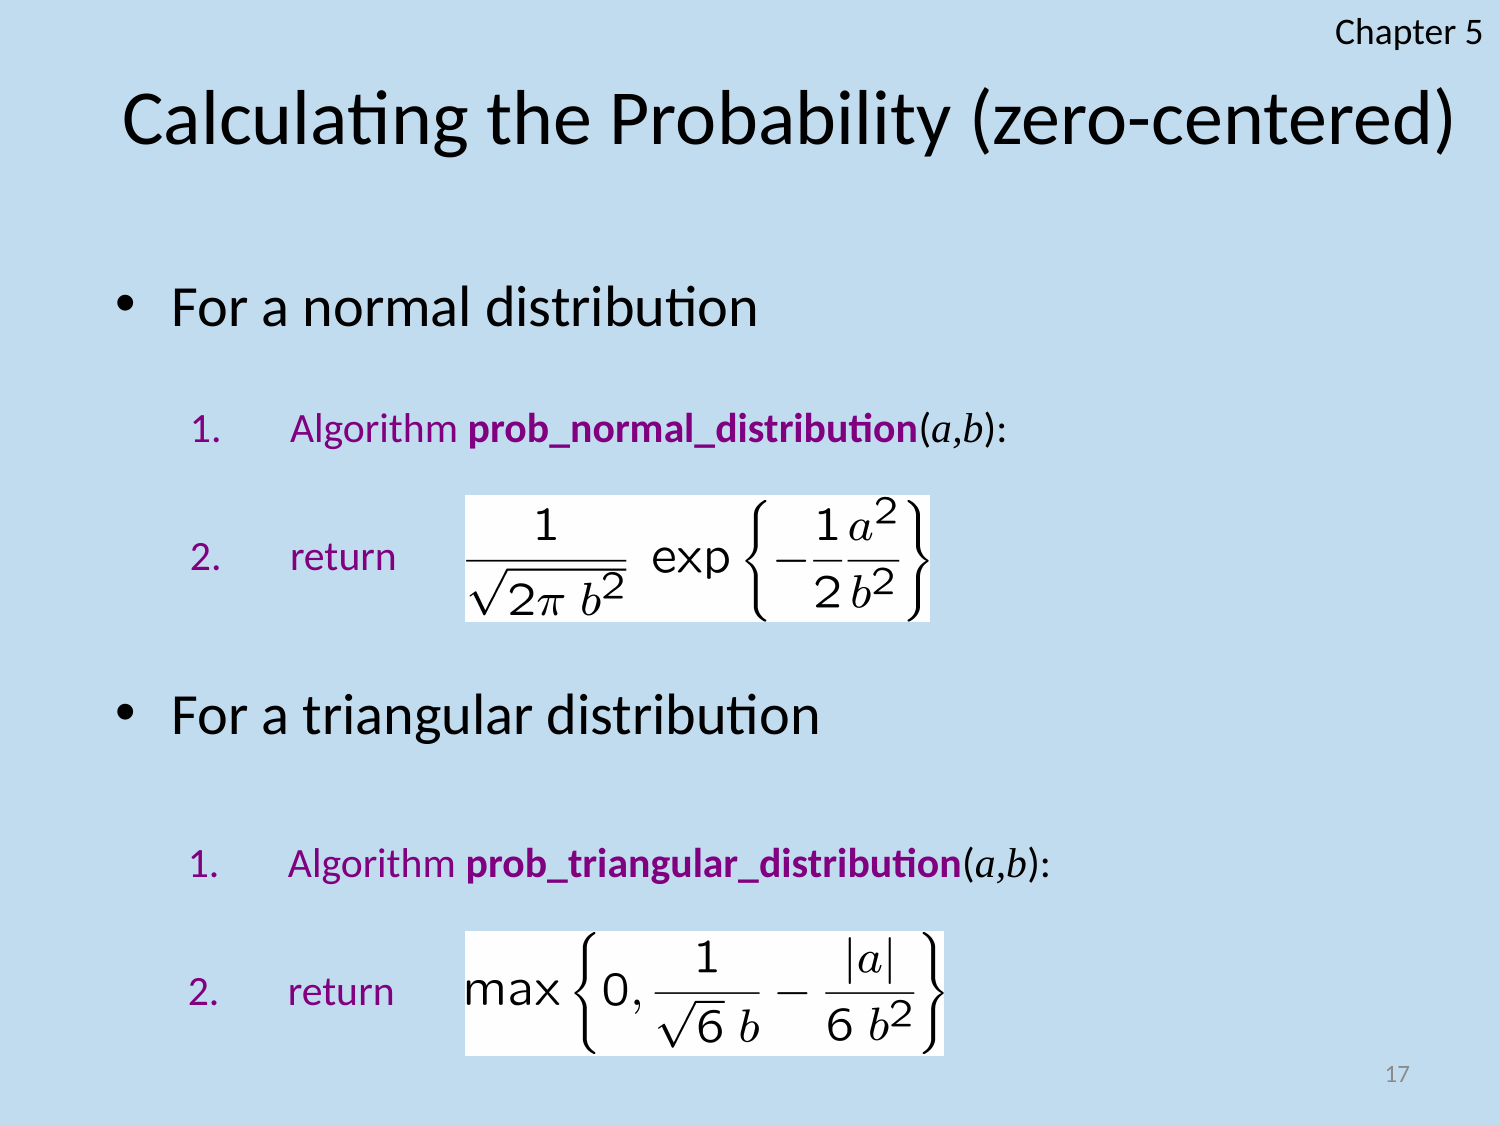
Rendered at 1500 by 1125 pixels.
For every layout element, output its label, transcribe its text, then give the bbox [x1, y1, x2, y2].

list For a normal distribution For a triangular distribution [100, 260, 1480, 1048]
text_box Algorithm prob_triangular_distribution(a,b): return [173, 818, 1403, 1075]
title Calculating the Probability (zero-centered) [99, 16, 1482, 212]
text_box Chapter 5 [1320, 0, 1499, 60]
slide_number 17 [1074, 1048, 1425, 1103]
picture [465, 931, 944, 1056]
text_box Algorithm prob_normal_distribution(a,b): return [175, 383, 1276, 640]
picture [465, 494, 930, 622]
